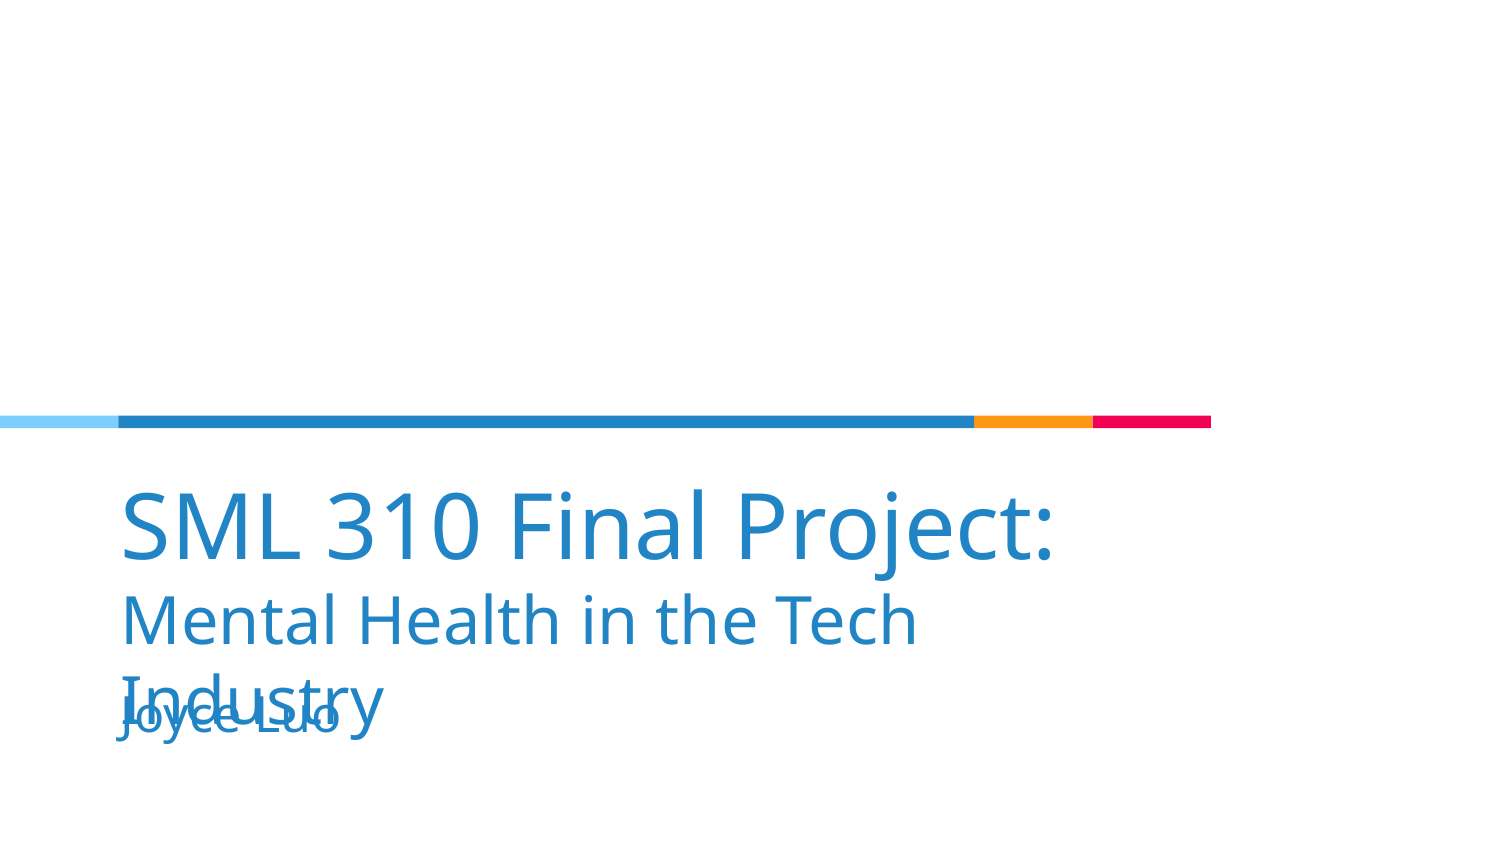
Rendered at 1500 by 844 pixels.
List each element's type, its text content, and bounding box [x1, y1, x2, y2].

title SML 310 Final Project: Mental Health in the Tech Industry [105, 453, 1211, 644]
text_box Joyce Luo [105, 667, 1211, 844]
